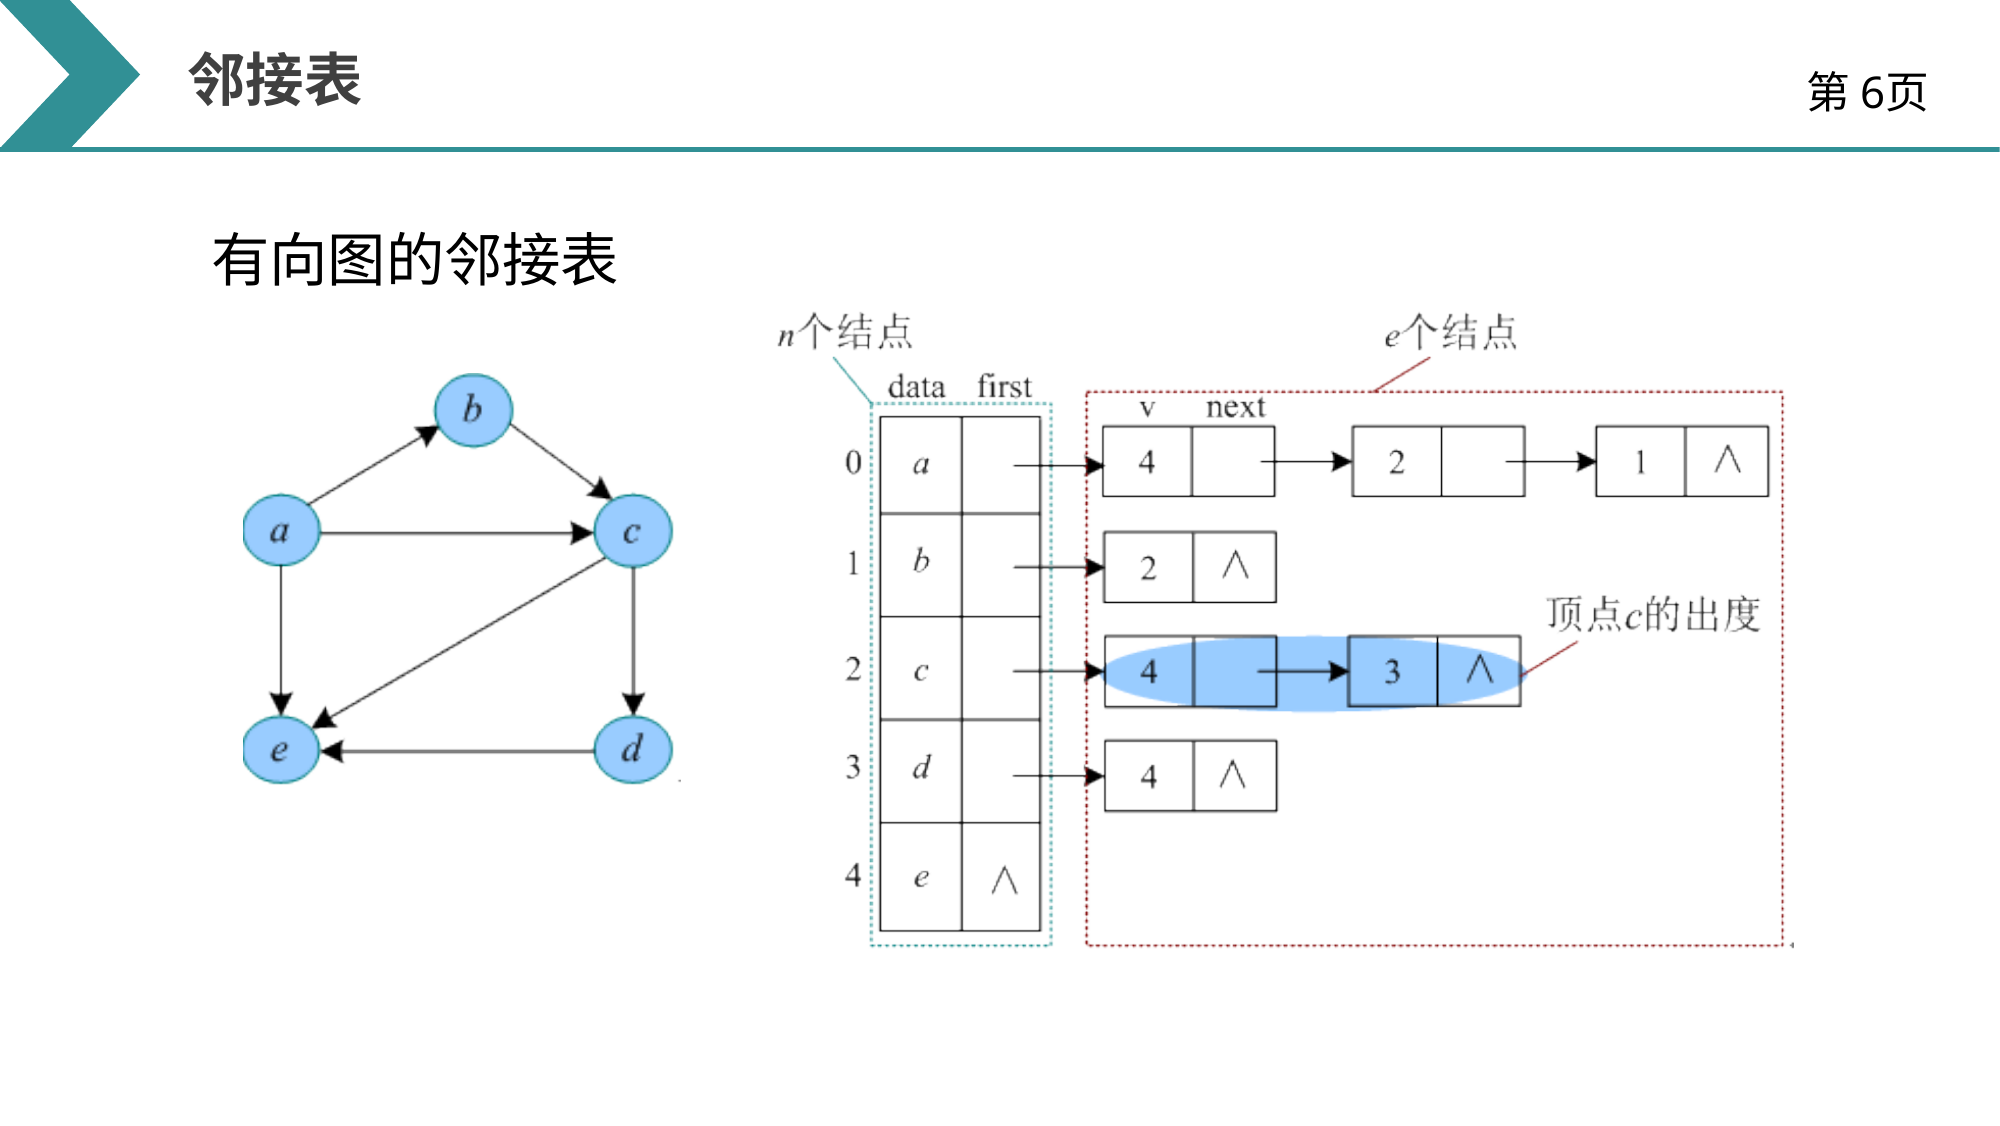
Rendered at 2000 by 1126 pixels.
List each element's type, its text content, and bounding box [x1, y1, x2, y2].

picture [774, 301, 1795, 959]
text_box [0, 0, 142, 148]
text_box 邻接表 [173, 35, 823, 121]
picture [243, 373, 682, 793]
text_box 有向图的邻接表 [90, 180, 1612, 301]
